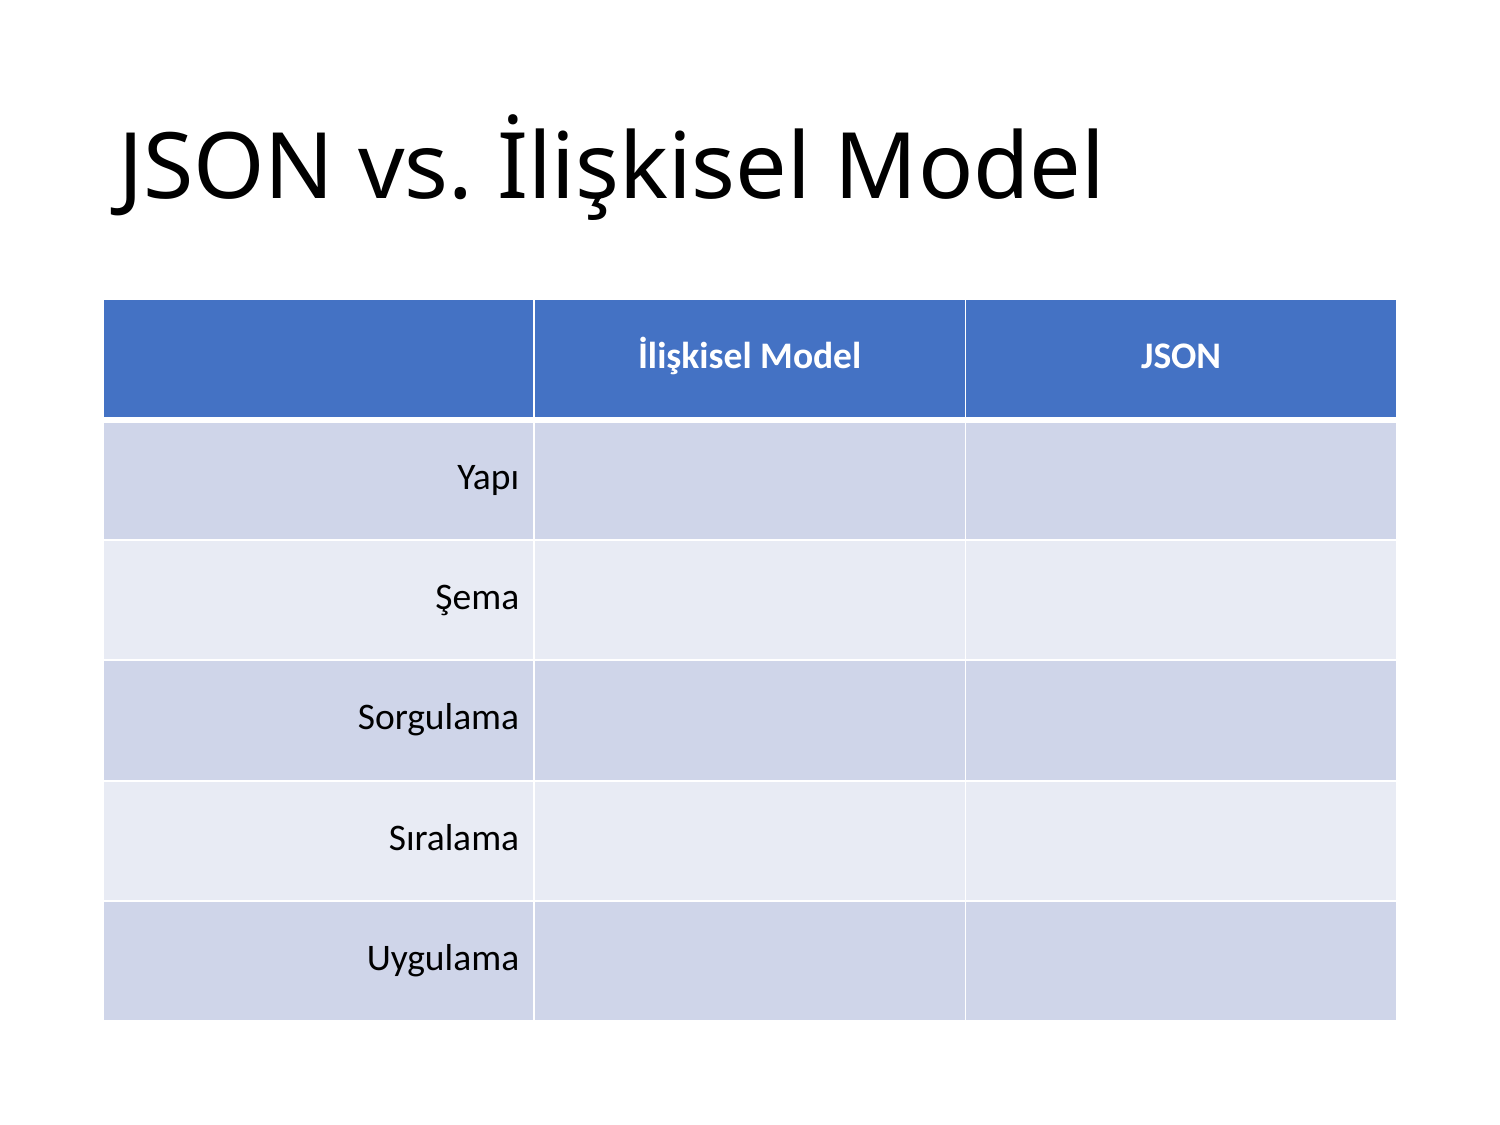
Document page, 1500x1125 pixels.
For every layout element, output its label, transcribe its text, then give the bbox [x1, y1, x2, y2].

table_cell Sorgulama [104, 661, 533, 780]
table_header [104, 300, 533, 417]
table_cell Yapı [104, 423, 533, 539]
table_cell [966, 541, 1396, 659]
table_cell [535, 541, 965, 659]
table_cell [535, 423, 965, 539]
table_cell Uygulama [104, 902, 533, 1020]
table_cell [966, 661, 1396, 780]
table_cell [535, 661, 965, 780]
title JSON vs. İlişkisel Model [103, 59, 1397, 278]
table_cell [535, 902, 965, 1020]
table_cell Şema [104, 541, 533, 659]
table_cell [966, 423, 1396, 539]
table_cell Sıralama [104, 782, 533, 900]
table_header JSON [966, 300, 1396, 417]
table_cell [966, 902, 1396, 1020]
table_header İlişkisel Model [535, 300, 965, 417]
table_cell [535, 782, 965, 900]
table_cell [966, 782, 1396, 900]
